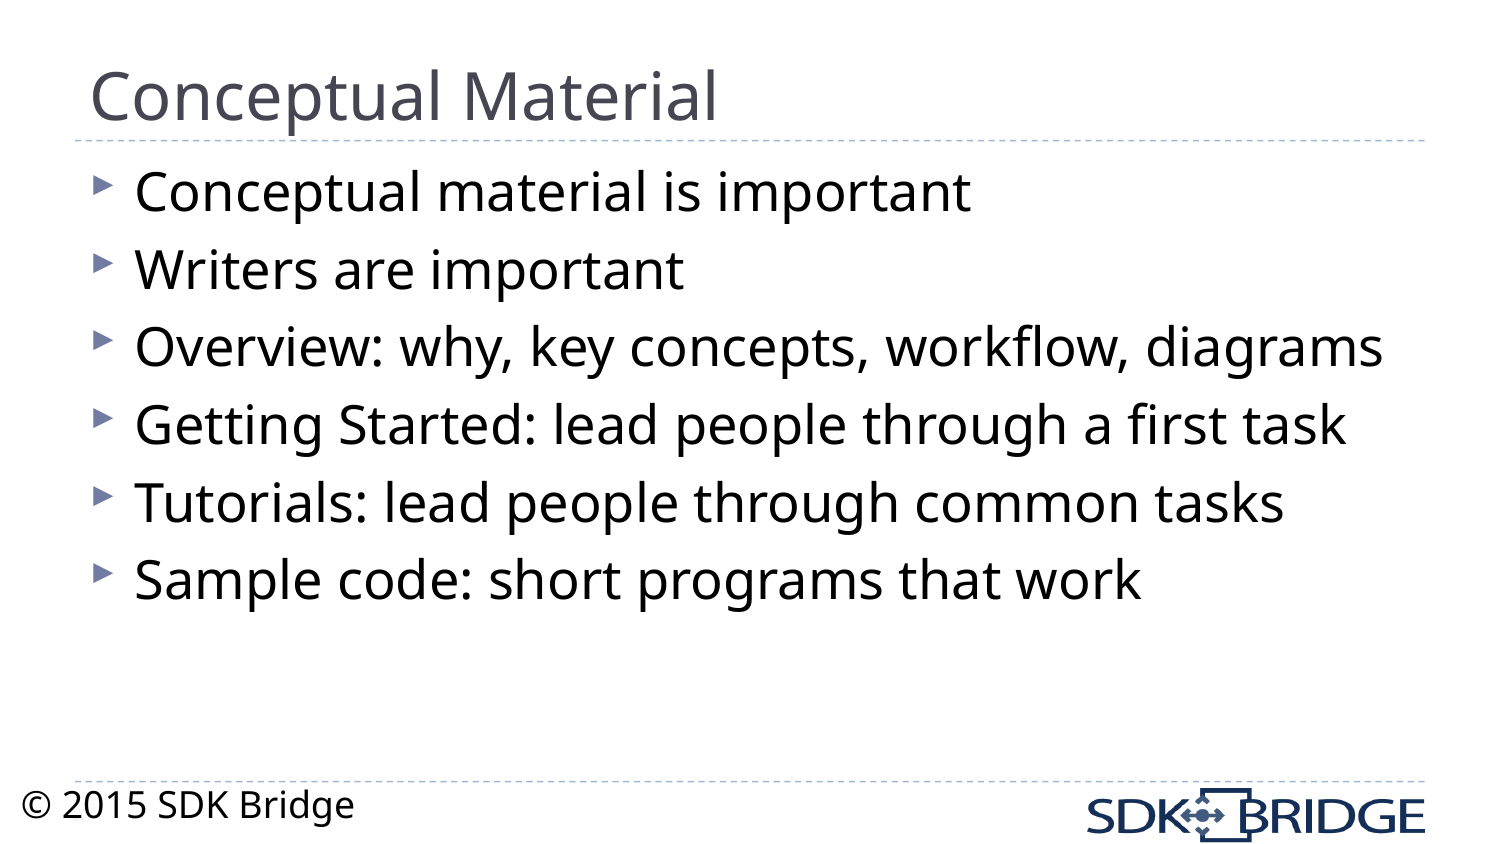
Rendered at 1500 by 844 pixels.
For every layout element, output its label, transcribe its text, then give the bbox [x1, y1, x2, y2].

picture [1087, 788, 1425, 843]
list Conceptual material is important Writers are important Overview: why, key concepts, workflow, diagrams Getting Started: lead people through a first task Tutorials: lead people through common tasks Sample code: short programs that work [75, 150, 1425, 758]
title Conceptual Material [75, 18, 1425, 141]
